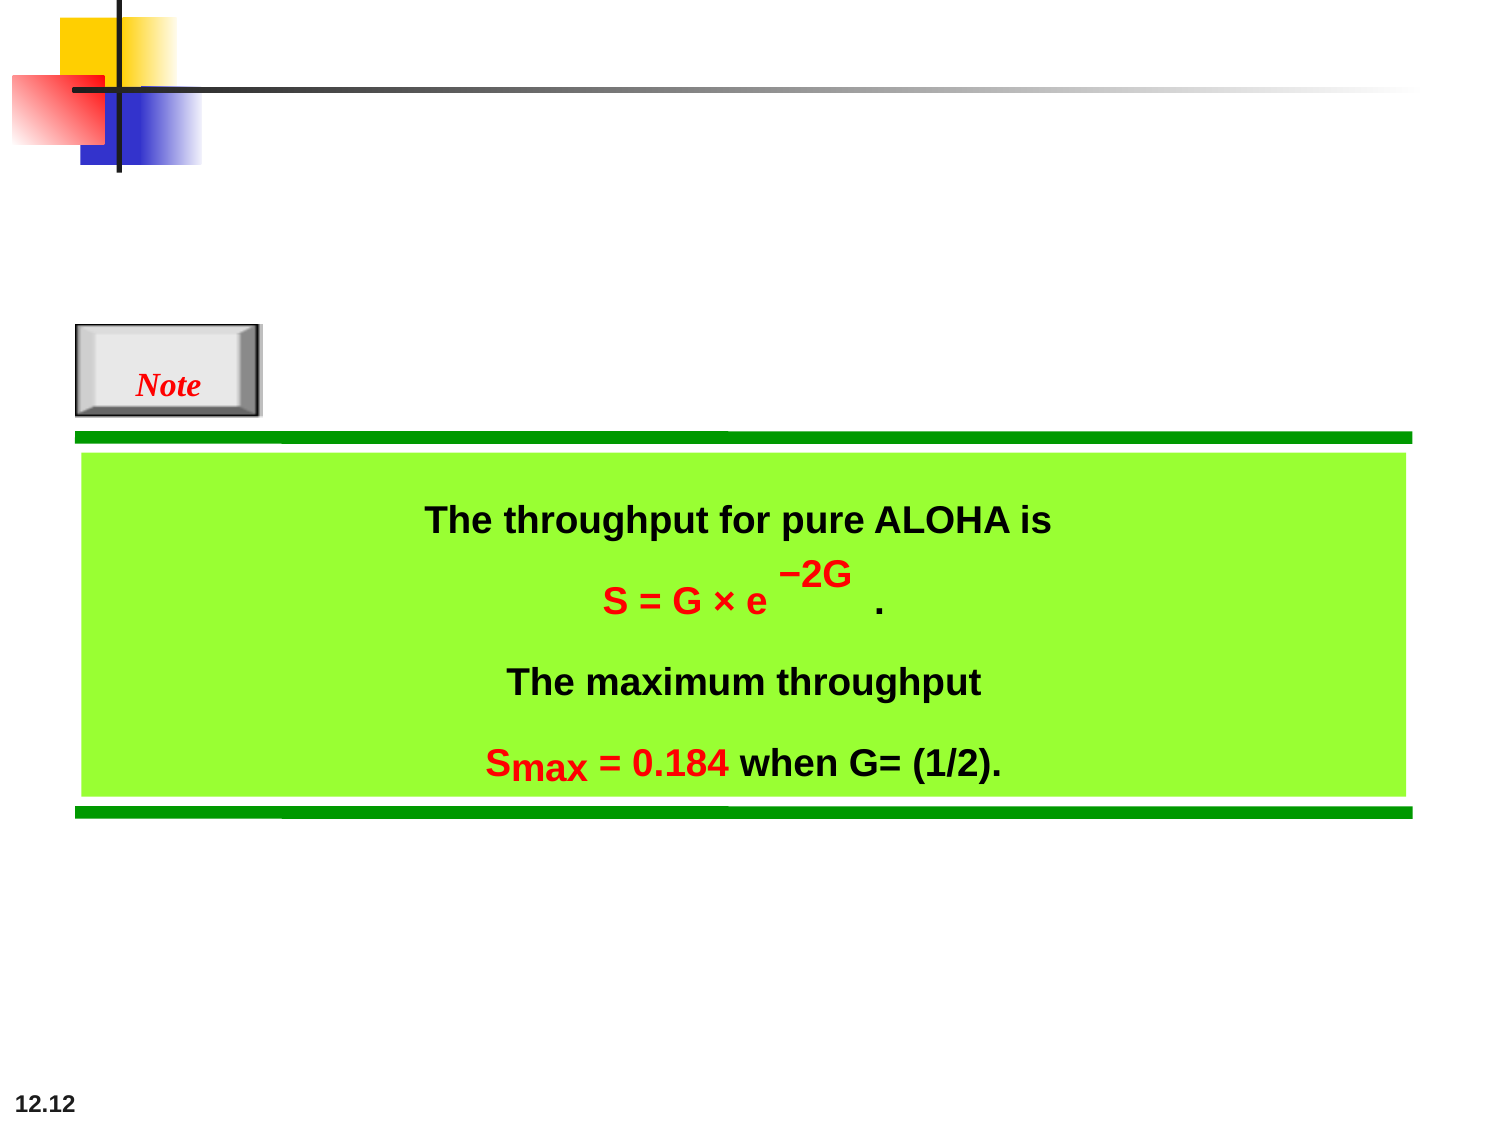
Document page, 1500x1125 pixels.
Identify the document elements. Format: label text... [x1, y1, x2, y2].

text_box The throughput for pure ALOHA is S = G × e −2G . The maximum throughput Smax = 0.184 when G= (1/2). [81, 452, 1407, 797]
text_box [122, 17, 177, 86]
text_box [141, 93, 202, 165]
text_box [12, 75, 105, 145]
text_box [80, 93, 116, 165]
text_box [60, 17, 116, 86]
text_box [116, 0, 122, 87]
text_box [122, 93, 141, 165]
slide_number 12. [0, 1049, 313, 1125]
text_box [116, 93, 122, 173]
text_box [74, 324, 263, 418]
text_box [72, 87, 1423, 93]
